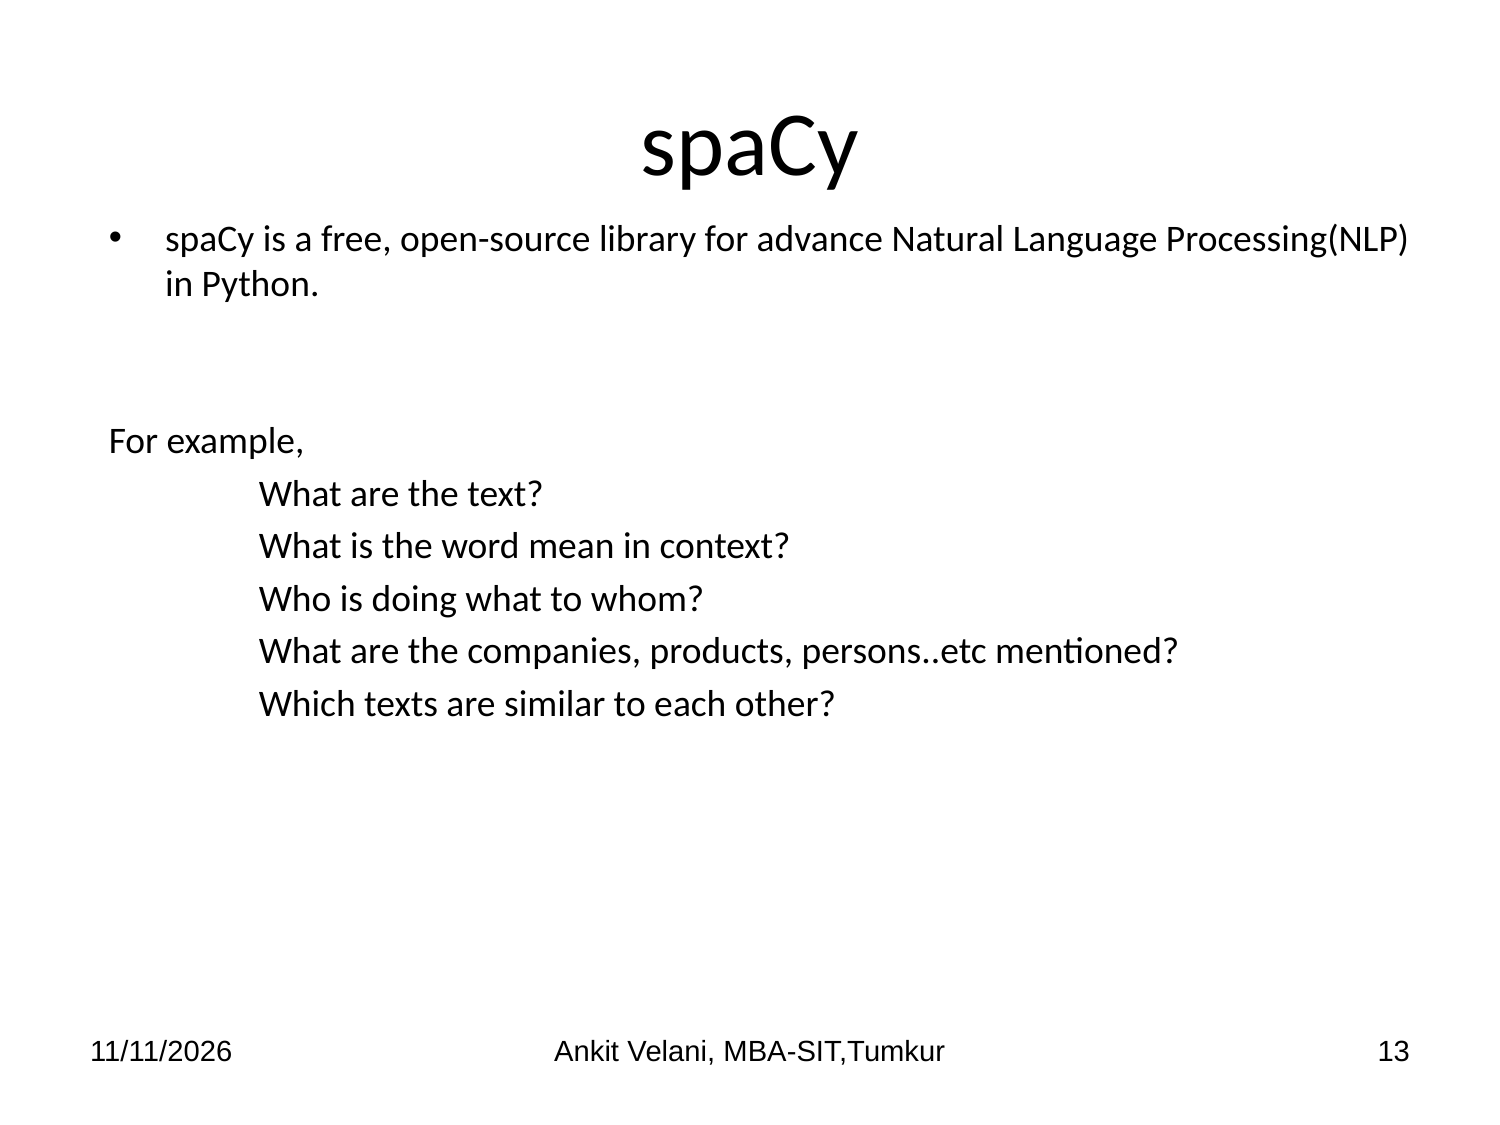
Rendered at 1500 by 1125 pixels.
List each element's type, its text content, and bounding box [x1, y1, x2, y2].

title spaCy [75, 45, 1425, 206]
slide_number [75, 1024, 425, 1103]
footer Ankit Velani, MBA-SIT,Tumkur [512, 1024, 988, 1103]
list spaCy is a free, open-source library for advance Natural Language Processing(NLP) in Python. For example, What are the text? What is the word mean in context? Who is doing what to whom? What are the companies, products, persons..etc mentioned? Which texts are similar to each other? [75, 206, 1456, 995]
slide_number 13 [1074, 1024, 1425, 1103]
